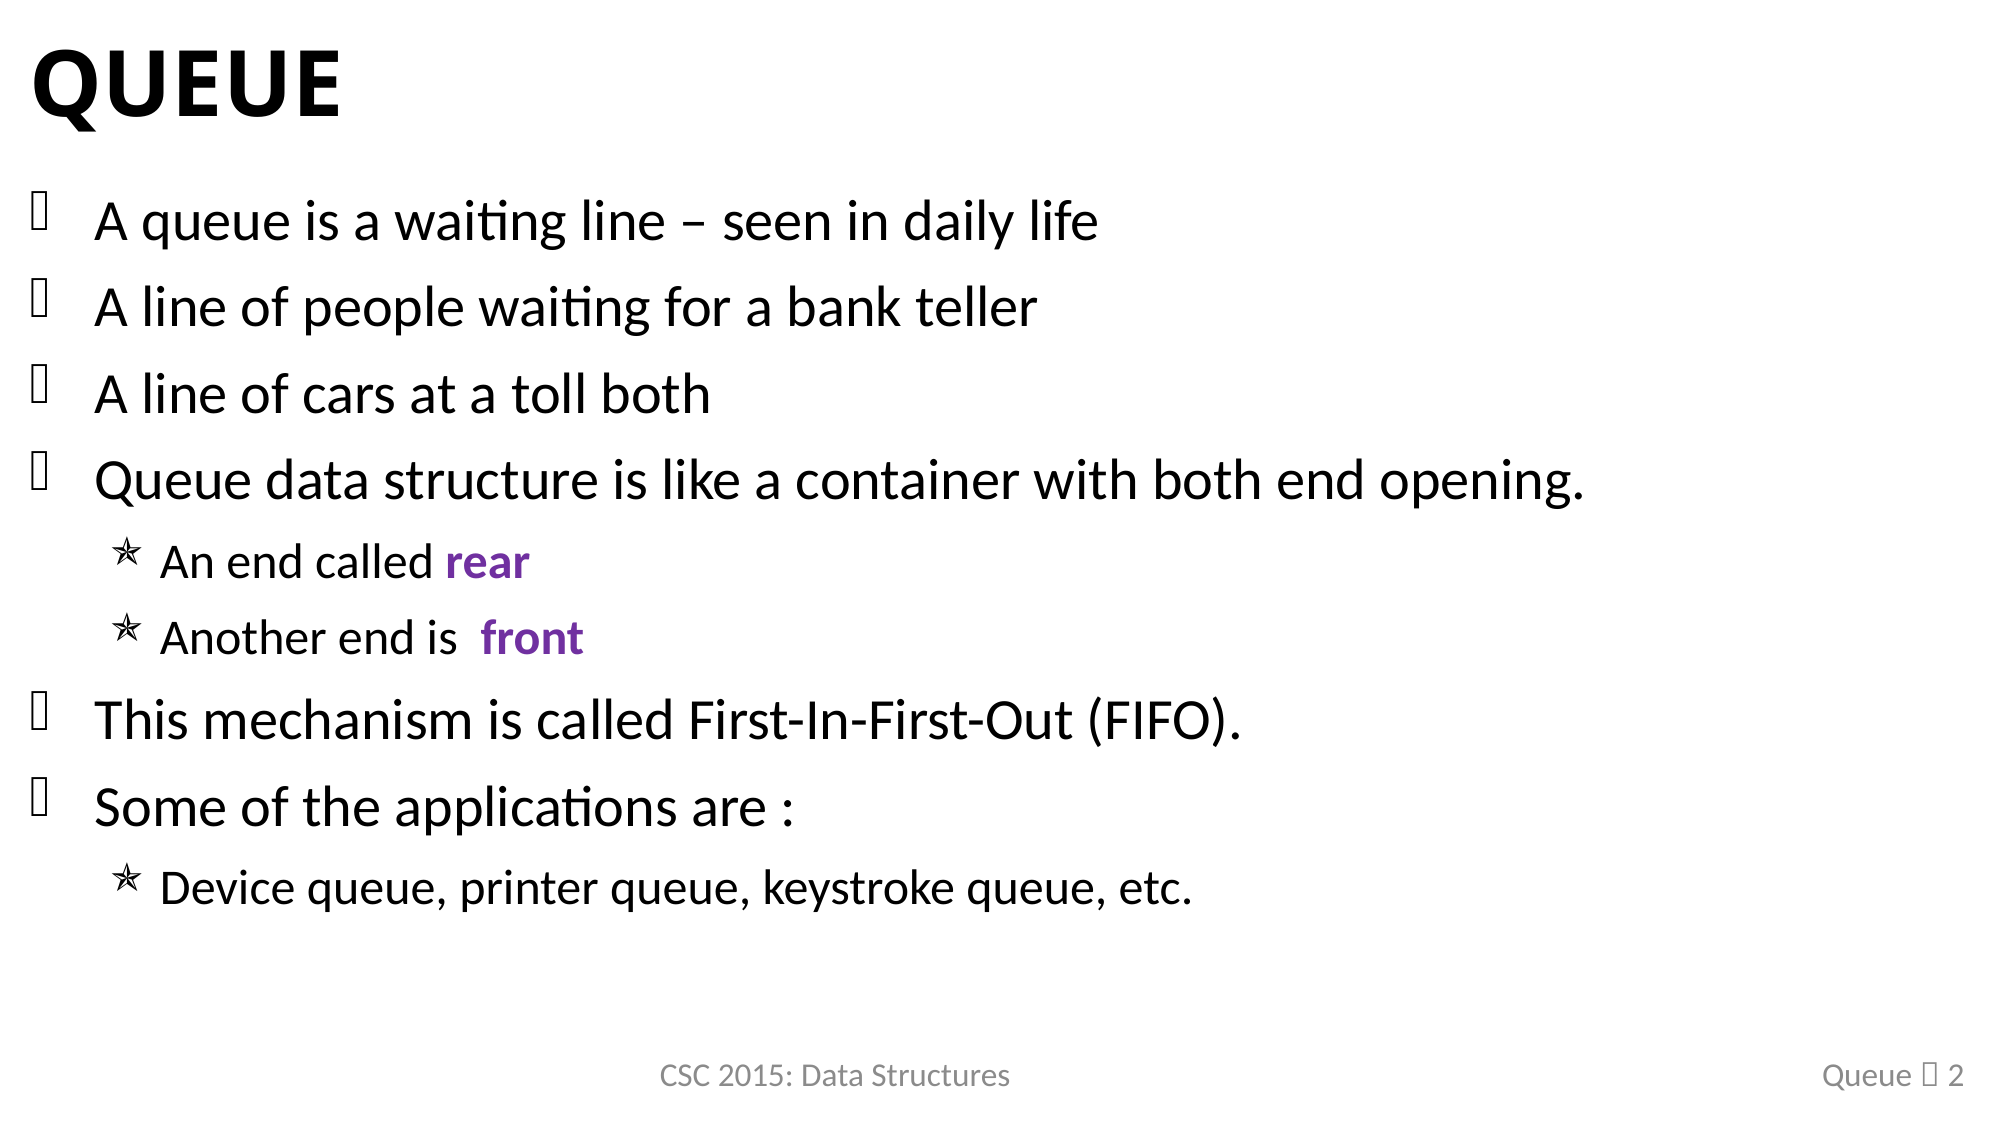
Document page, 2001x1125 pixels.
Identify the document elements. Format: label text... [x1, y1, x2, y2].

slide_number Queue  2 [1156, 1042, 1980, 1103]
list A queue is a waiting line – seen in daily life A line of people waiting for a bank teller A line of cars at a toll both Queue data structure is like a container with both end opening. An end called rear Another end is front This mechanism is called First-In-First-Out (FIFO). Some of the applications are : Device queue, printer queue, keystroke queue, etc. [14, 174, 1980, 1023]
footer CSC 2015: Data Structures [583, 1042, 1088, 1103]
title Queue [14, 16, 1980, 159]
